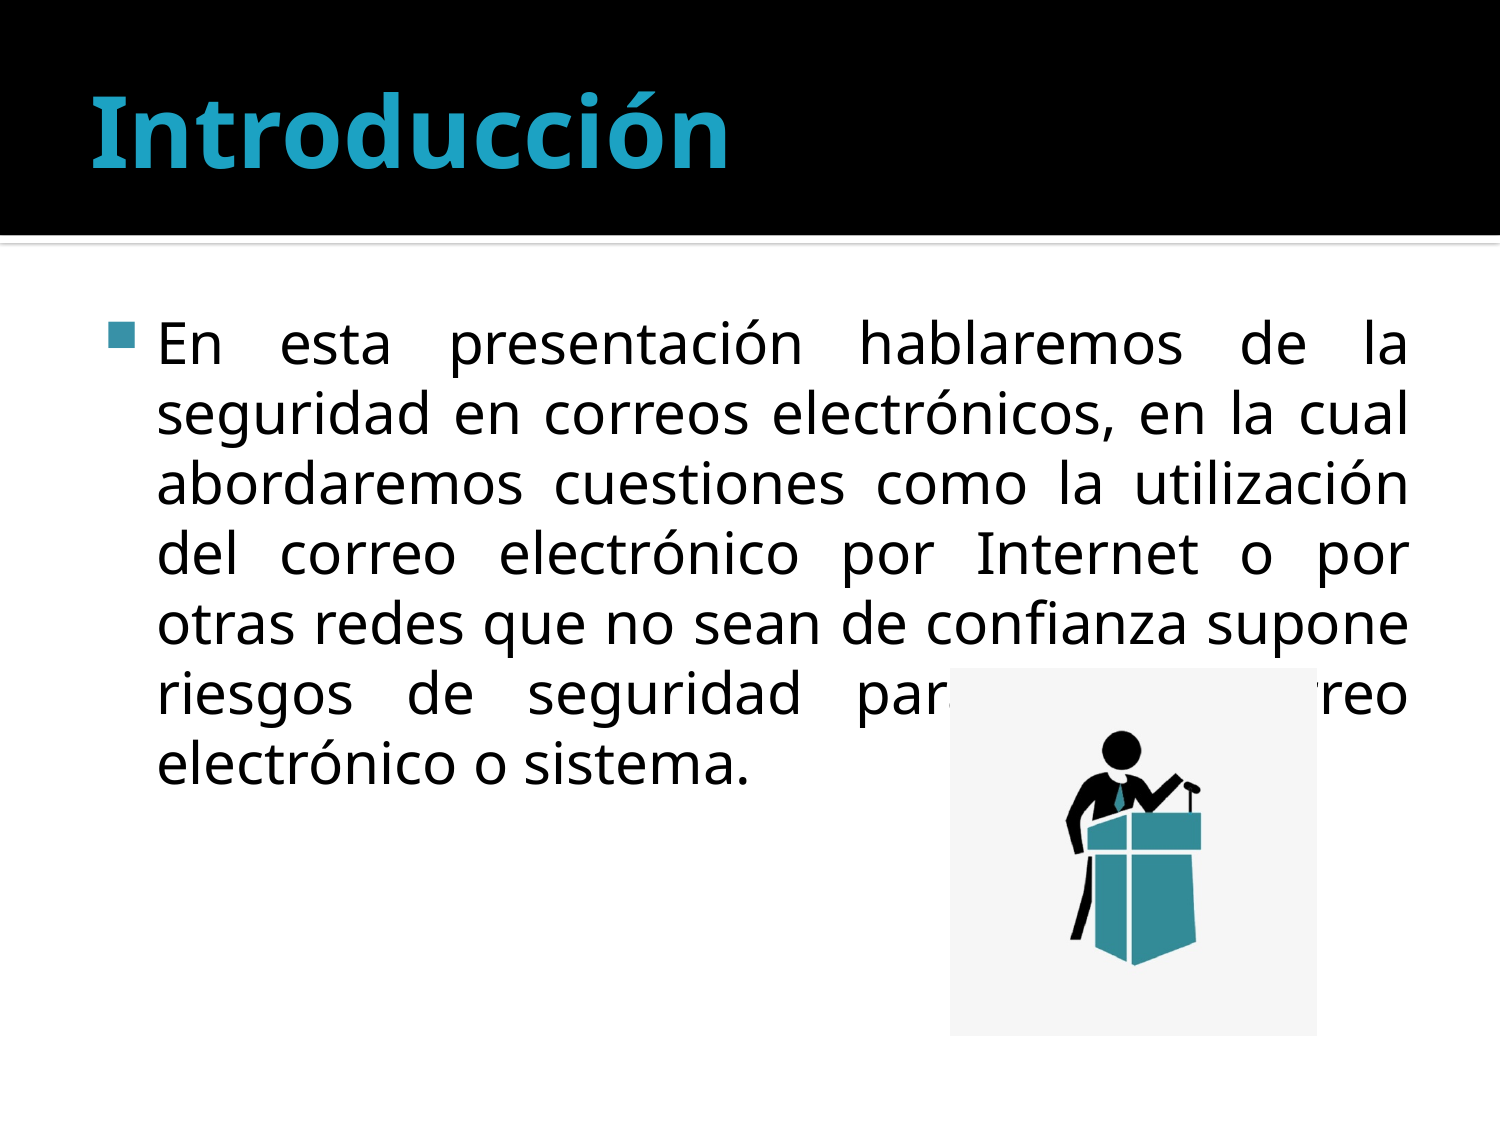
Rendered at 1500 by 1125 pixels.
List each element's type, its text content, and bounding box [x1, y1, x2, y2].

picture [950, 668, 1317, 1036]
list En esta presentación hablaremos de la seguridad en correos electrónicos, en la cual abordaremos cuestiones como la utilización del correo electrónico por Internet o por otras redes que no sean de confianza supone riesgos de seguridad para la el correo electrónico o sistema. [75, 291, 1425, 728]
title Introducción [75, 25, 1425, 231]
